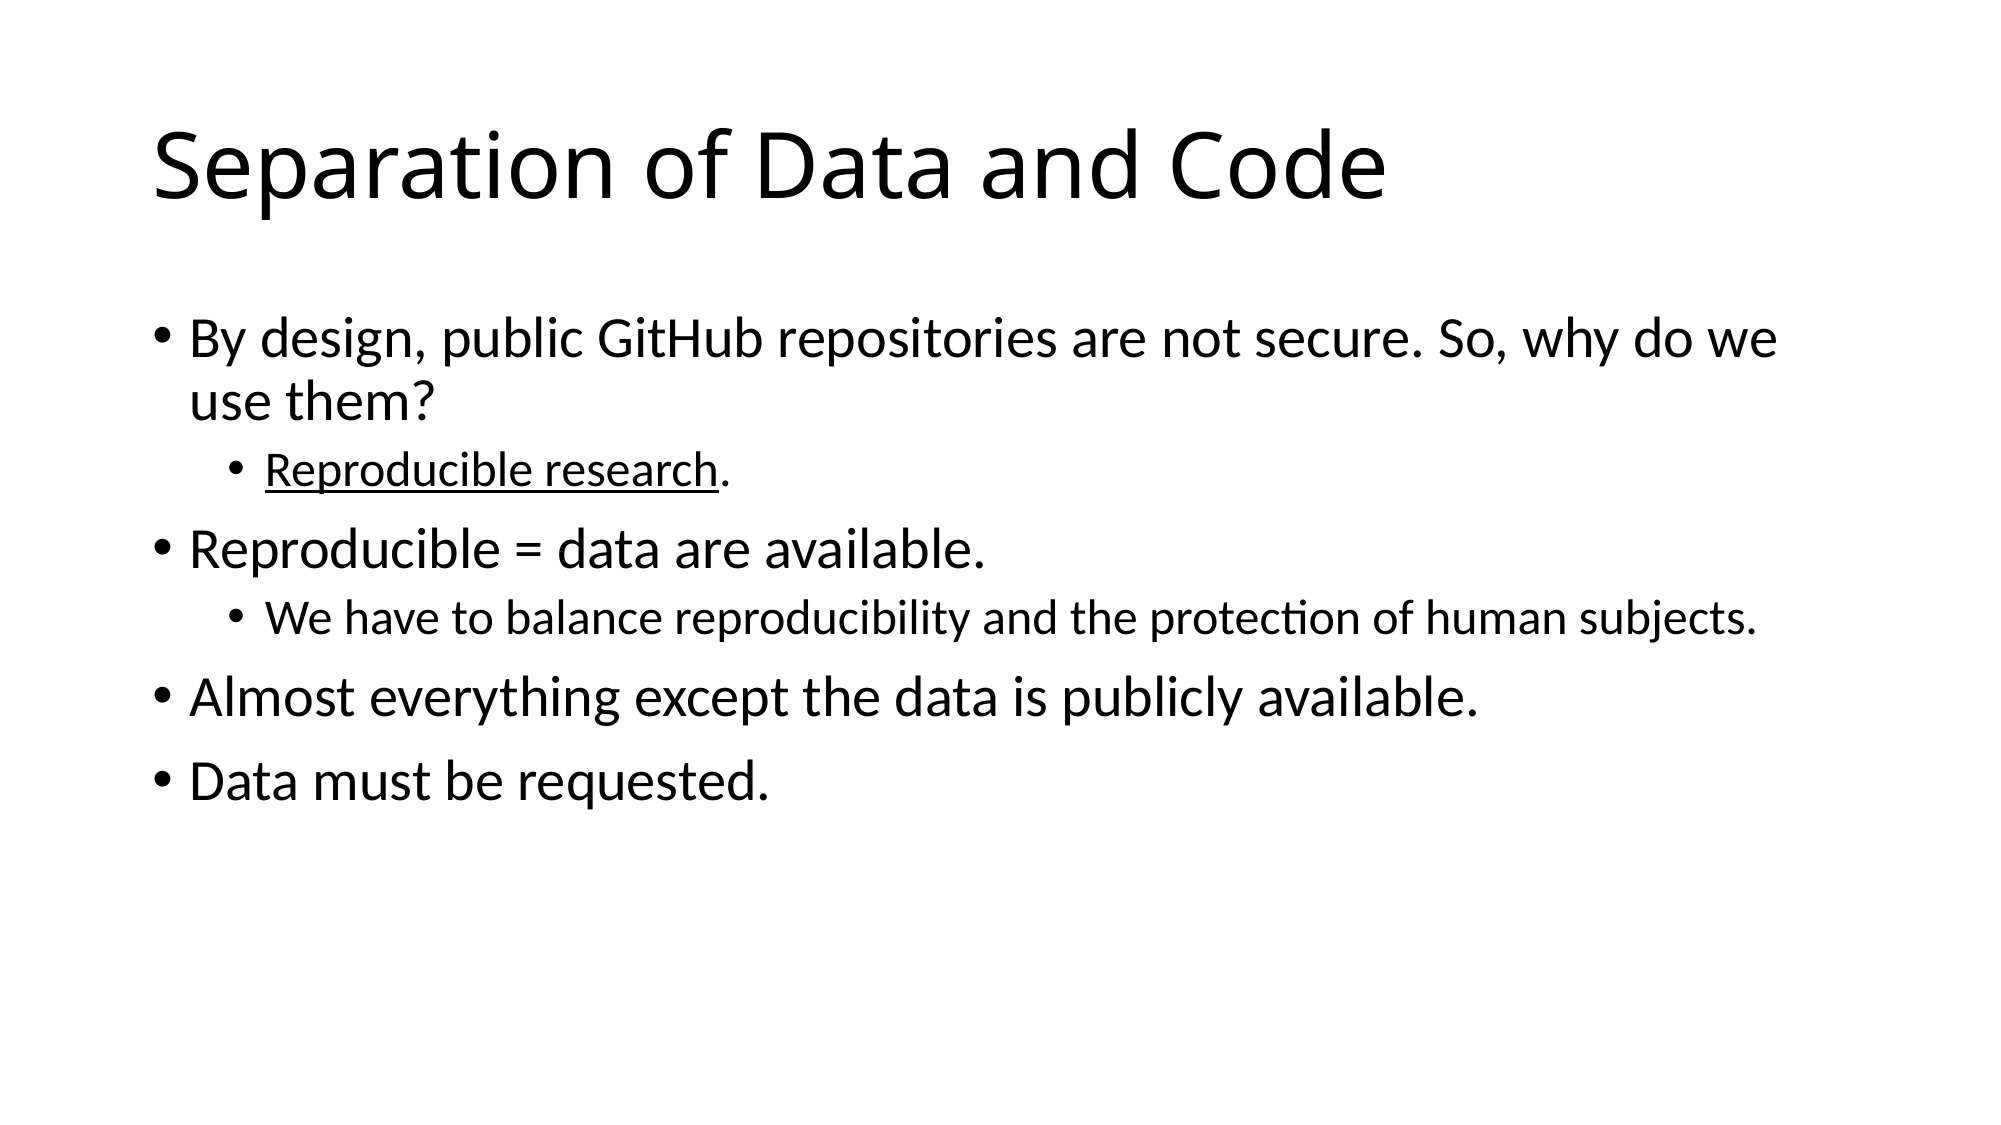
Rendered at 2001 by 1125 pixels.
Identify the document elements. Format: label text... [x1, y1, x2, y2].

title Separation of Data and Code [137, 59, 1863, 278]
list By design, public GitHub repositories are not secure. So, why do we use them? Reproducible research. Reproducible = data are available. We have to balance reproducibility and the protection of human subjects. Almost everything except the data is publicly available. Data must be requested. [137, 299, 1863, 1014]
